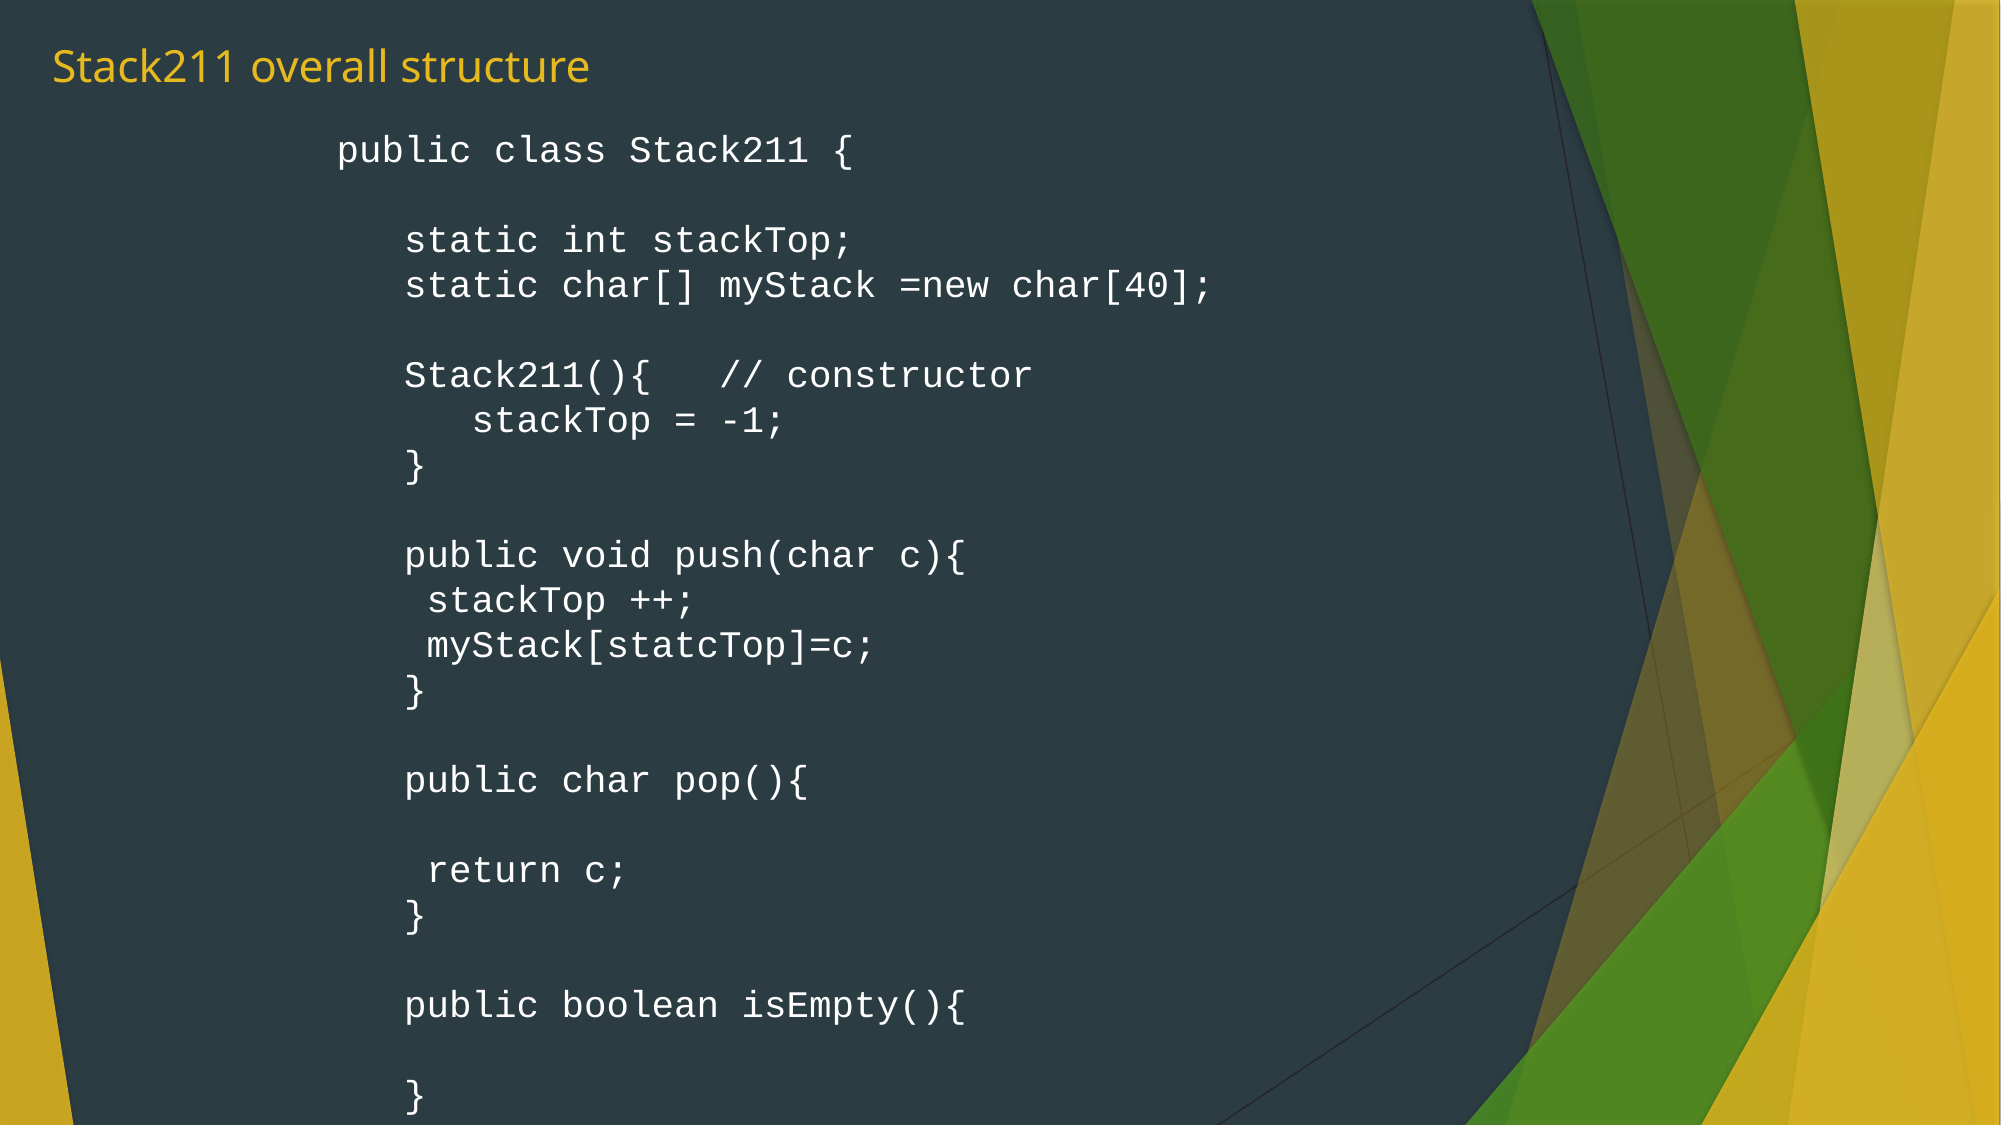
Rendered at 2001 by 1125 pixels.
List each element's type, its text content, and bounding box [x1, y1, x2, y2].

text_box public class Stack211 { static int stackTop; static char[] myStack =new char[40]; Stack211(){ // constructor stackTop = -1; } public void push(char c){ stackTop ++; myStack[statcTop]=c; } public char pop(){ return c; } public boolean isEmpty(){ } [321, 117, 1665, 1125]
text_box Stack211 overall structure [37, 30, 607, 99]
